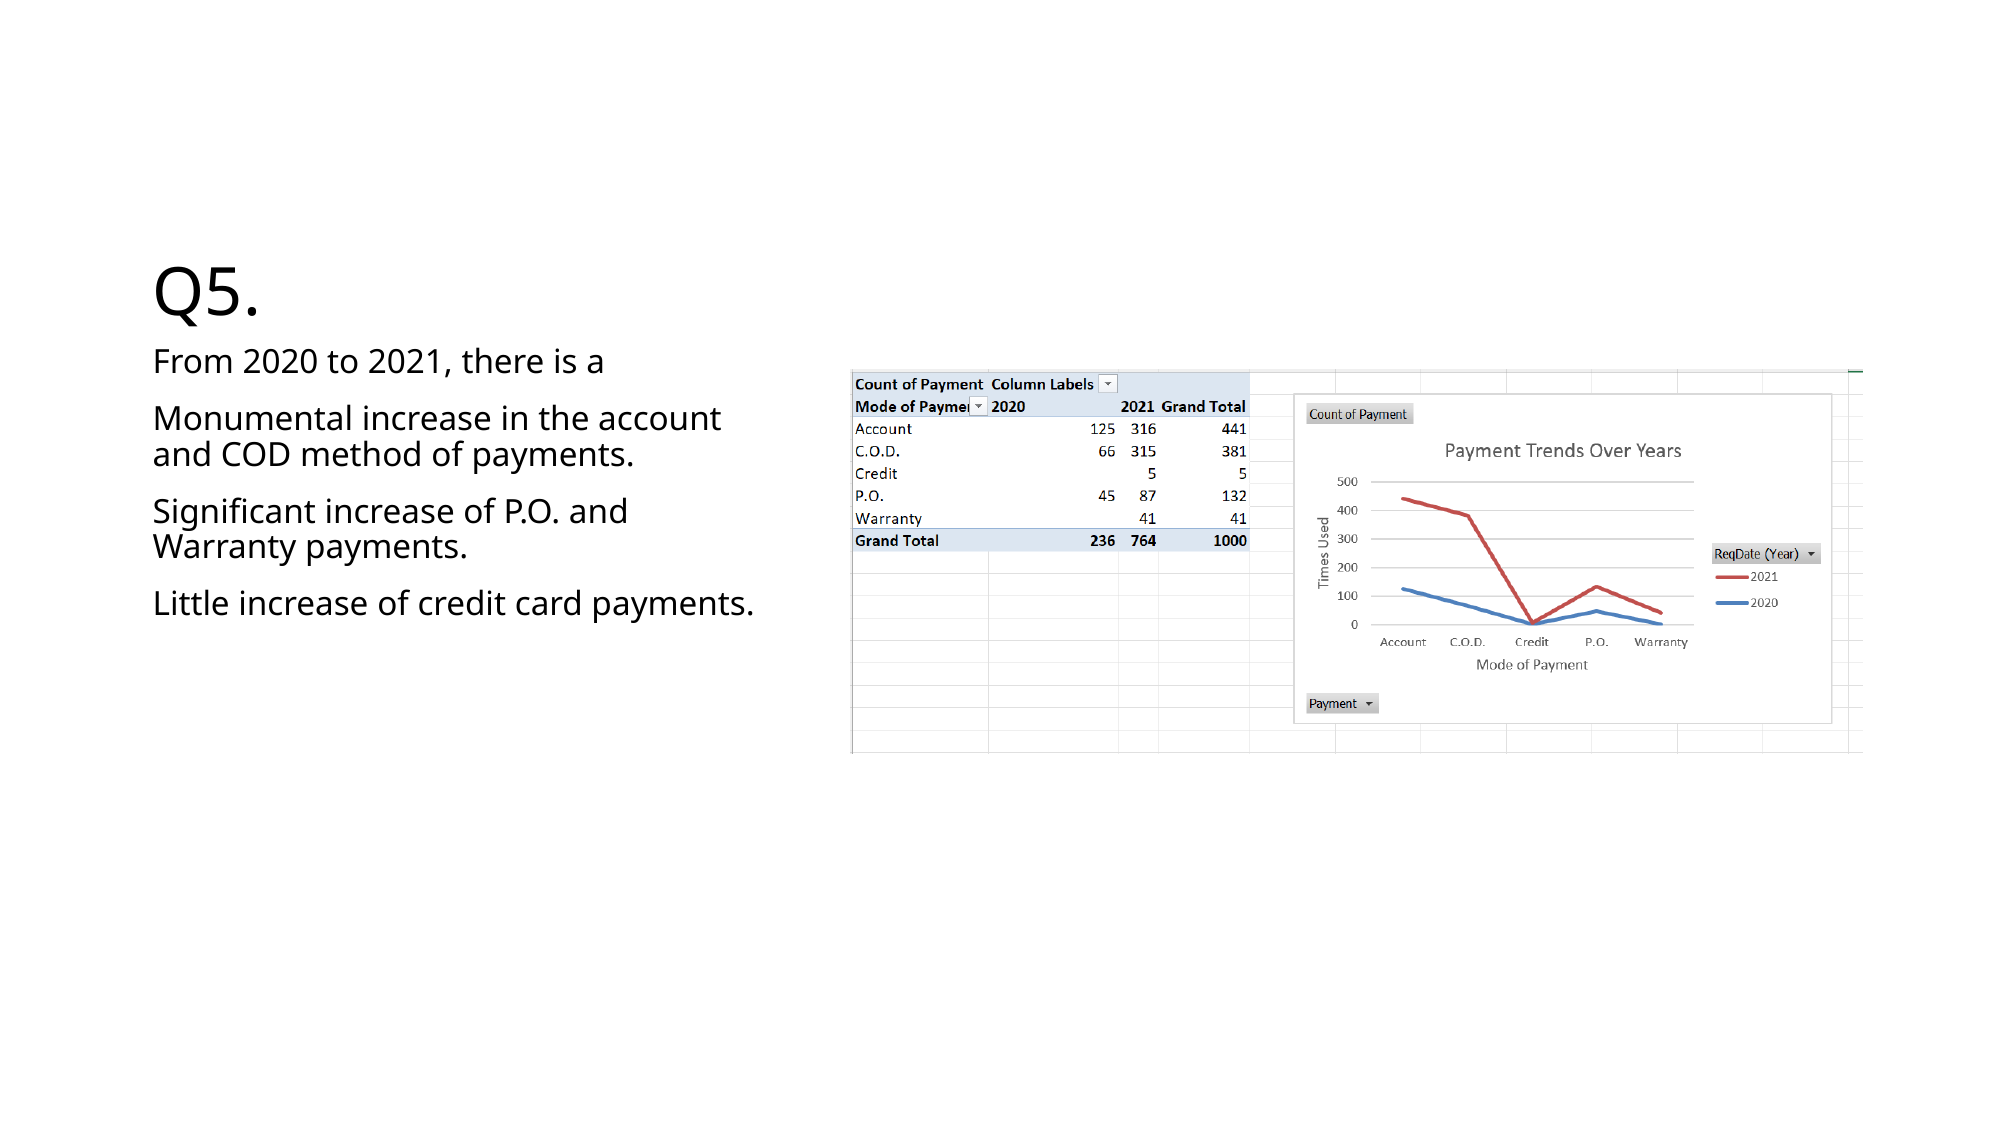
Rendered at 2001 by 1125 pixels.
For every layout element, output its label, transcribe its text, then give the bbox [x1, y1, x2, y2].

title Q5. [137, 75, 783, 337]
list From 2020 to 2021, there is a Monumental increase in the account and COD method of payments. Significant increase of P.O. and Warranty payments. Little increase of credit card payments. [137, 337, 783, 963]
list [849, 369, 1864, 755]
